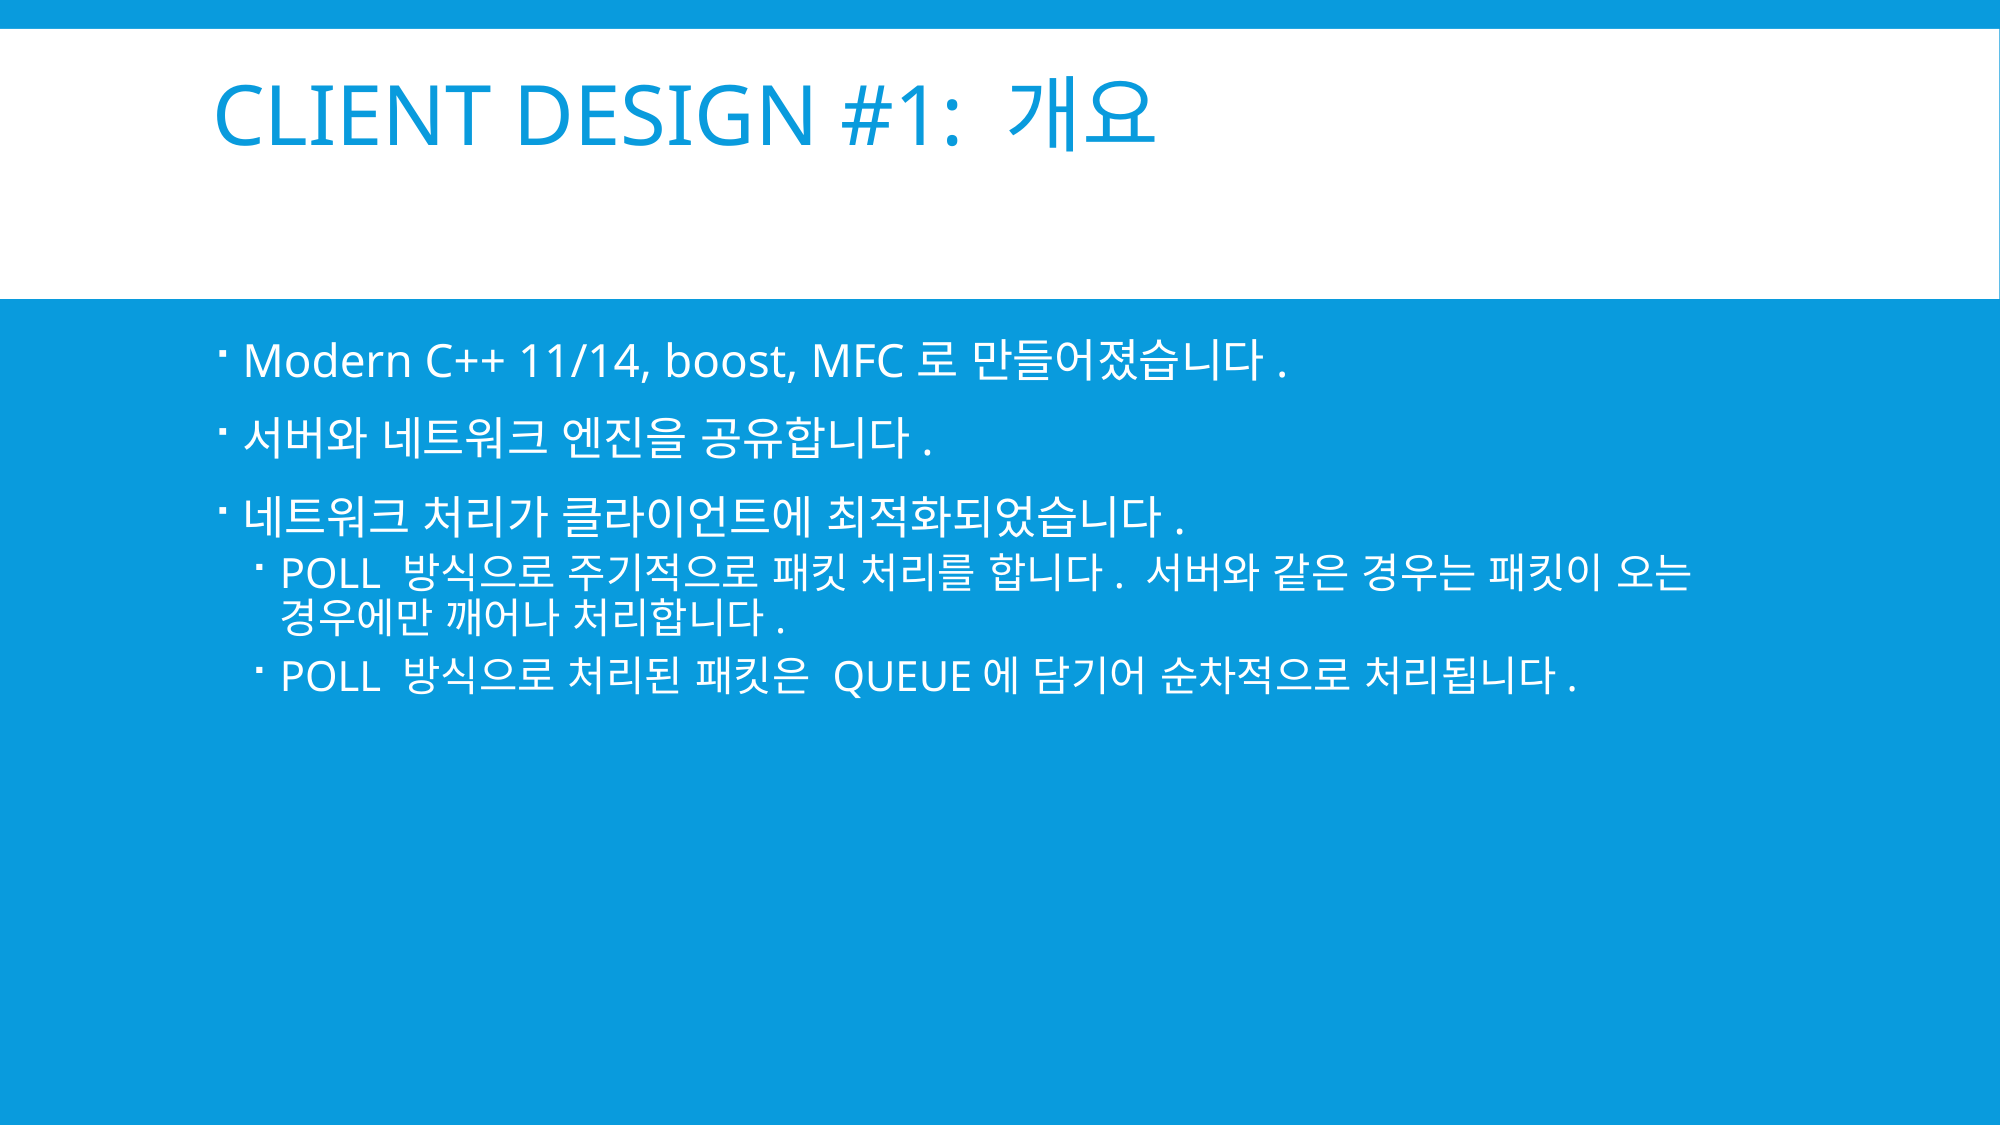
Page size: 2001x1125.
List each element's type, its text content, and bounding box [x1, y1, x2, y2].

title client Design #1: 개요 [197, 46, 1919, 295]
list Modern C++ 11/14, boost, MFC로 만들어졌습니다. 서버와 네트워크 엔진을 공유합니다. 네트워크 처리가 클라이언트에 최적화되었습니다. POLL 방식으로 주기적으로 패킷 처리를 합니다. 서버와 같은 경우는 패킷이 오는 경우에만 깨어나 처리합니다. POLL 방식으로 처리된 패킷은 QUEUE에 담기어 순차적으로 처리됩니다. [197, 329, 1803, 1109]
